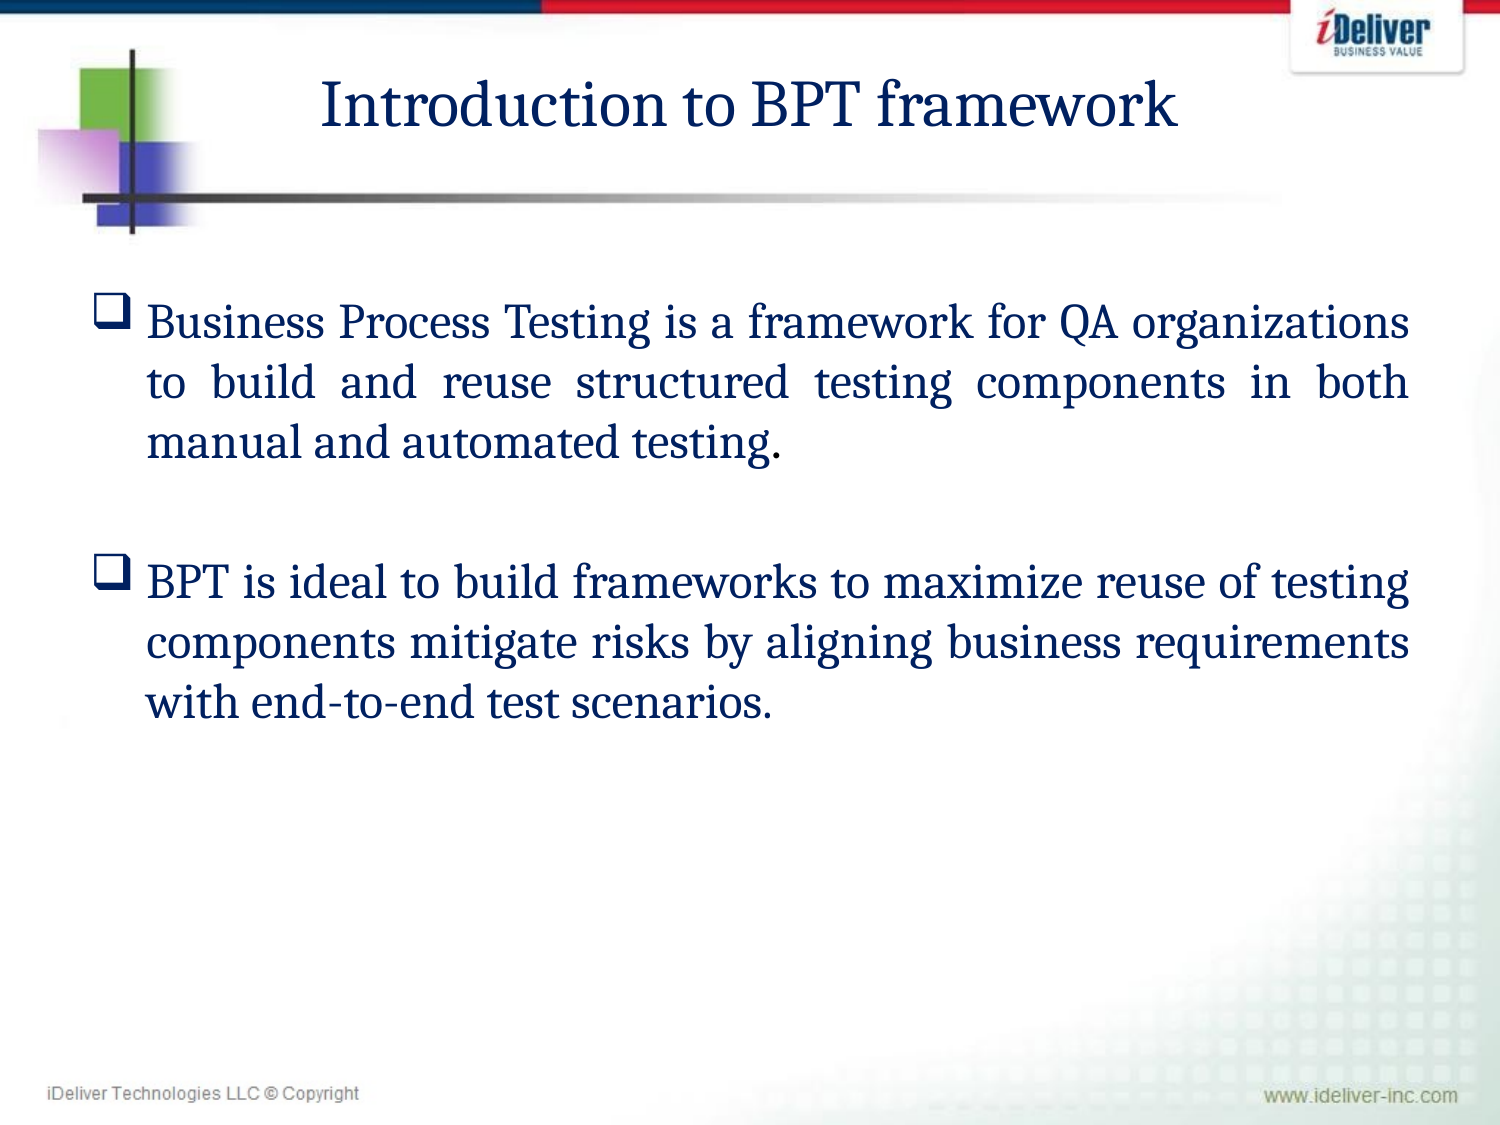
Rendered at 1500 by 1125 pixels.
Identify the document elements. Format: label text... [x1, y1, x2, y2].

list Business Process Testing is a framework for QA organizations to build and reuse structured testing components in both manual and automated testing. BPT is ideal to build frameworks to maximize reuse of testing components mitigate risks by aligning business requirements with end-to-end test scenarios. [75, 215, 1425, 1069]
picture [0, 0, 1500, 1125]
title Introduction to BPT framework [75, 45, 1425, 215]
